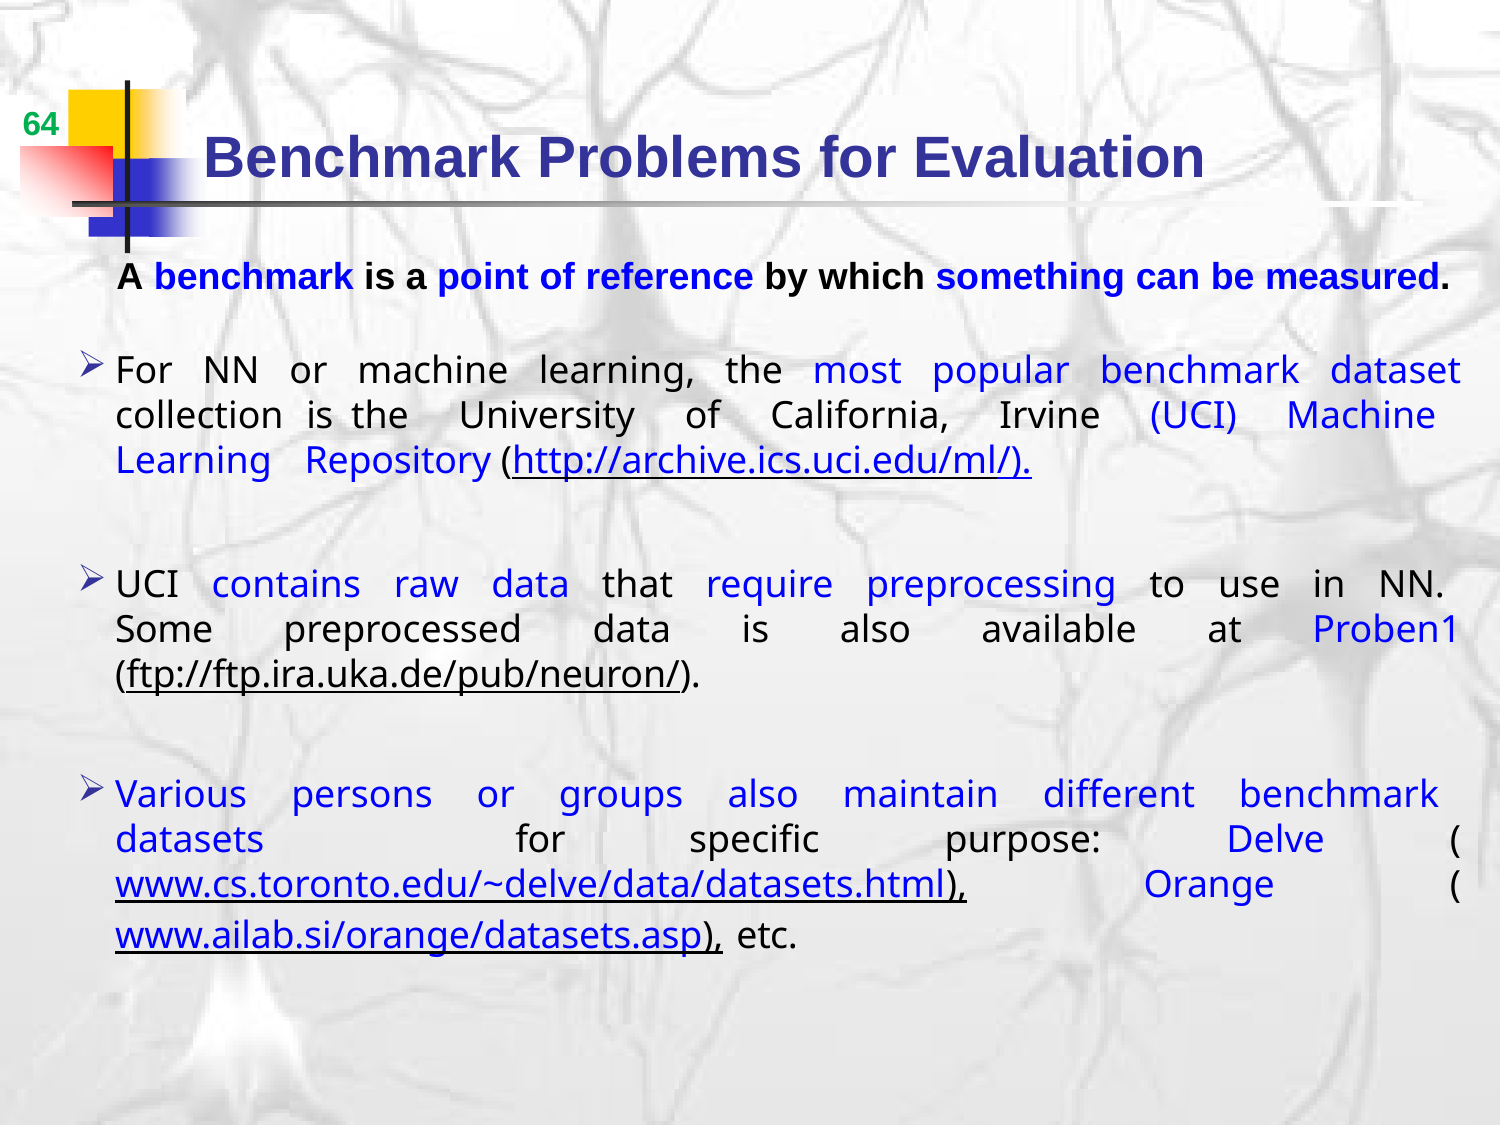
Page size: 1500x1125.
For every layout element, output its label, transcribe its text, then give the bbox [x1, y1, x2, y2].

text_box A benchmark is a point of reference by which something can be measured. For NN or machine learning, the most popular benchmark dataset collection is the University of California, Irvine (UCI) Machine Learning Repository (http://archive.ics.uci.edu/ml/). UCI contains raw data that require preprocessing to use in NN. Some preprocessed data is also available at Proben1 (ftp://ftp.ira.uka.de/pub/neuron/). Various persons or groups also maintain different benchmark datasets for specific purpose: Delve (www.cs.toronto.edu/~delve/data/datasets.html), Orange (www.ailab.si/orange/datasets.asp), etc. [75, 250, 1463, 962]
text_box 64 [20, 99, 62, 142]
picture [0, 0, 1500, 1125]
title Benchmark Problems for Evaluation [125, 21, 1499, 307]
